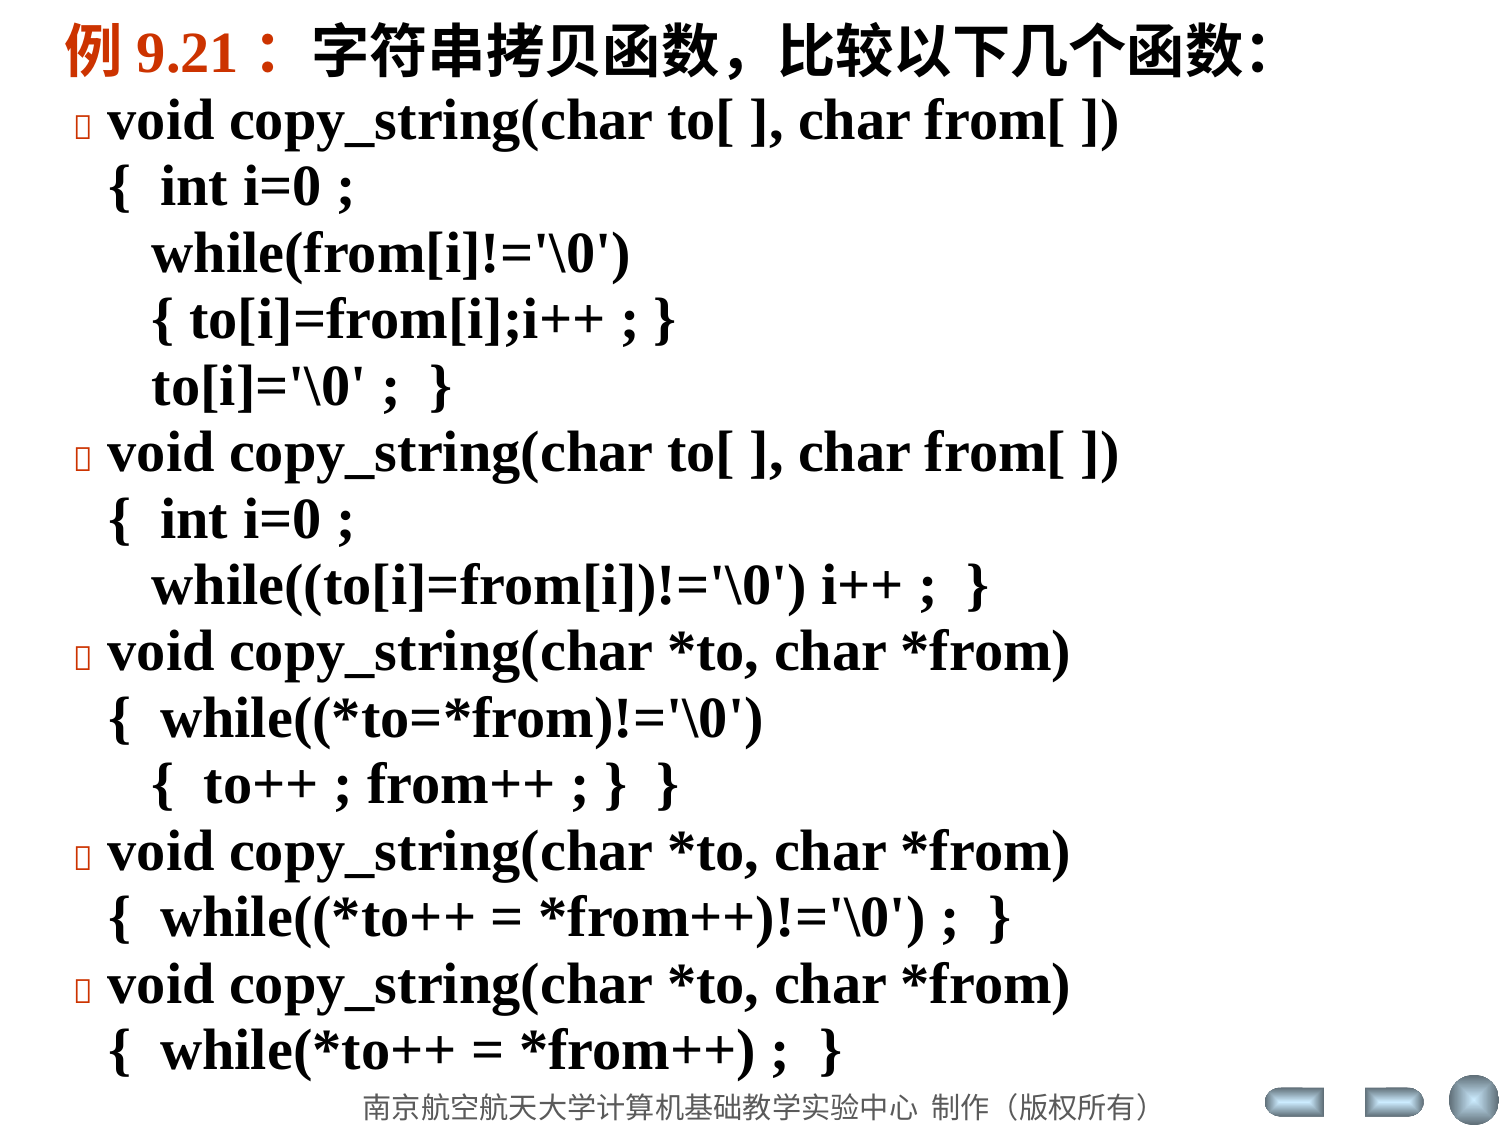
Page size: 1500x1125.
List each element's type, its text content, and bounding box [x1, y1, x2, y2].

text_box 例9.21：字符串拷贝函数，比较以下几个函数：  void copy_string(char to[ ], char from[ ]) { int i=0 ; while(from[i]!='\0') { to[i]=from[i];i++ ; } to[i]='\0' ; }  void copy_string(char to[ ], char from[ ]) { int i=0 ; while((to[i]=from[i])!='\0') i++ ; }  void copy_string(char *to, char *from) { while((*to=*from)!='\0') { to++ ; from++ ; } }  void copy_string(char *to, char *from) { while((*to++ = *from++)!='\0') ; }  void copy_string(char *to, char *from) { while(*to++ = *from++) ; } [49, 12, 1463, 1091]
